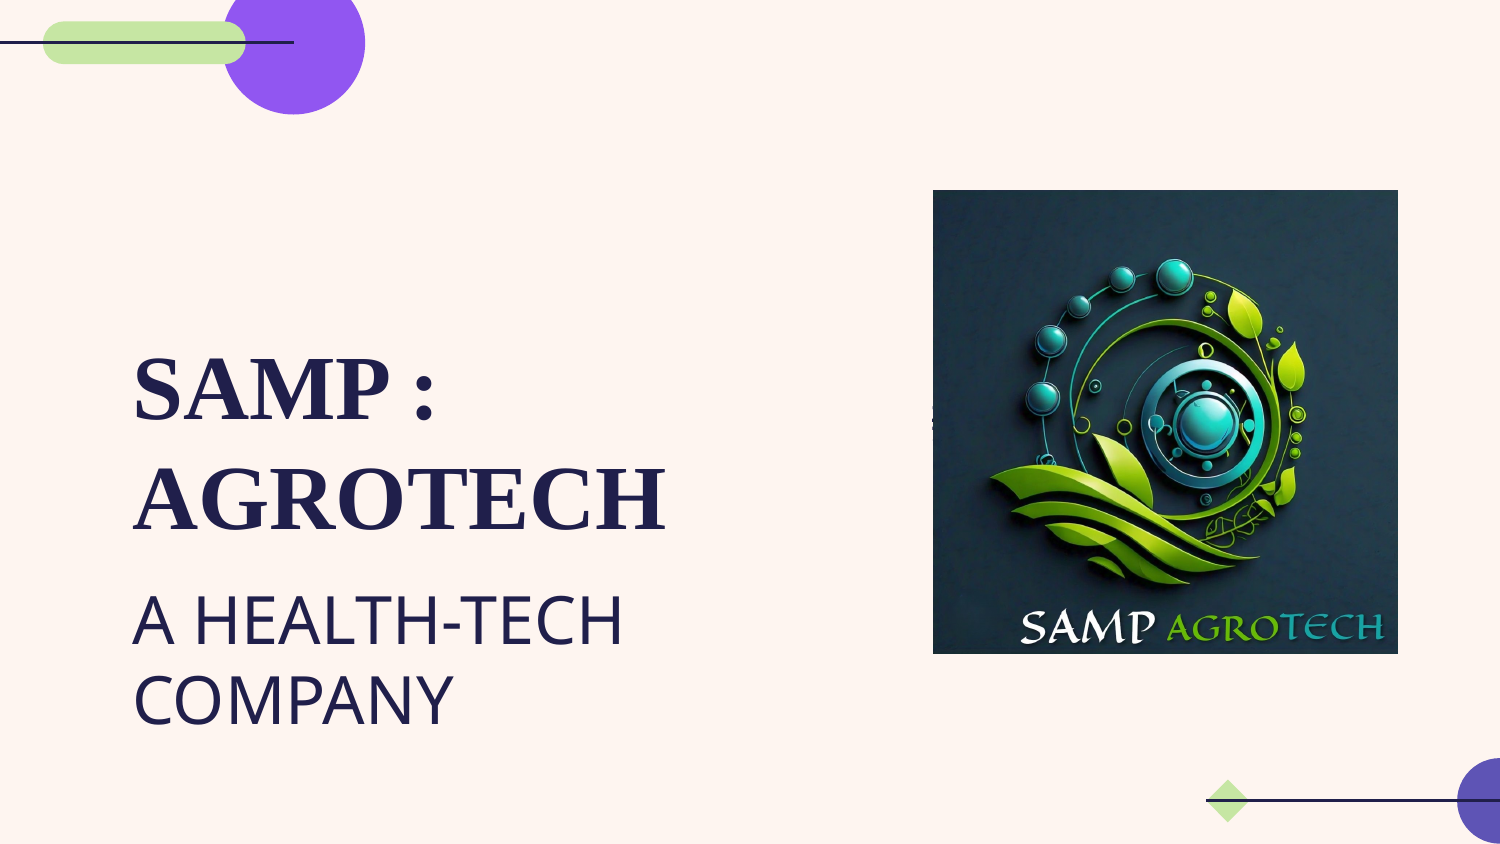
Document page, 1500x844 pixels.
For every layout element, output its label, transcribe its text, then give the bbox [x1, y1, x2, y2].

subtitle A HEALTH-TECH COMPANY [117, 562, 869, 631]
picture [933, 189, 1398, 654]
title SAMP : AGROTECH [117, 213, 869, 562]
